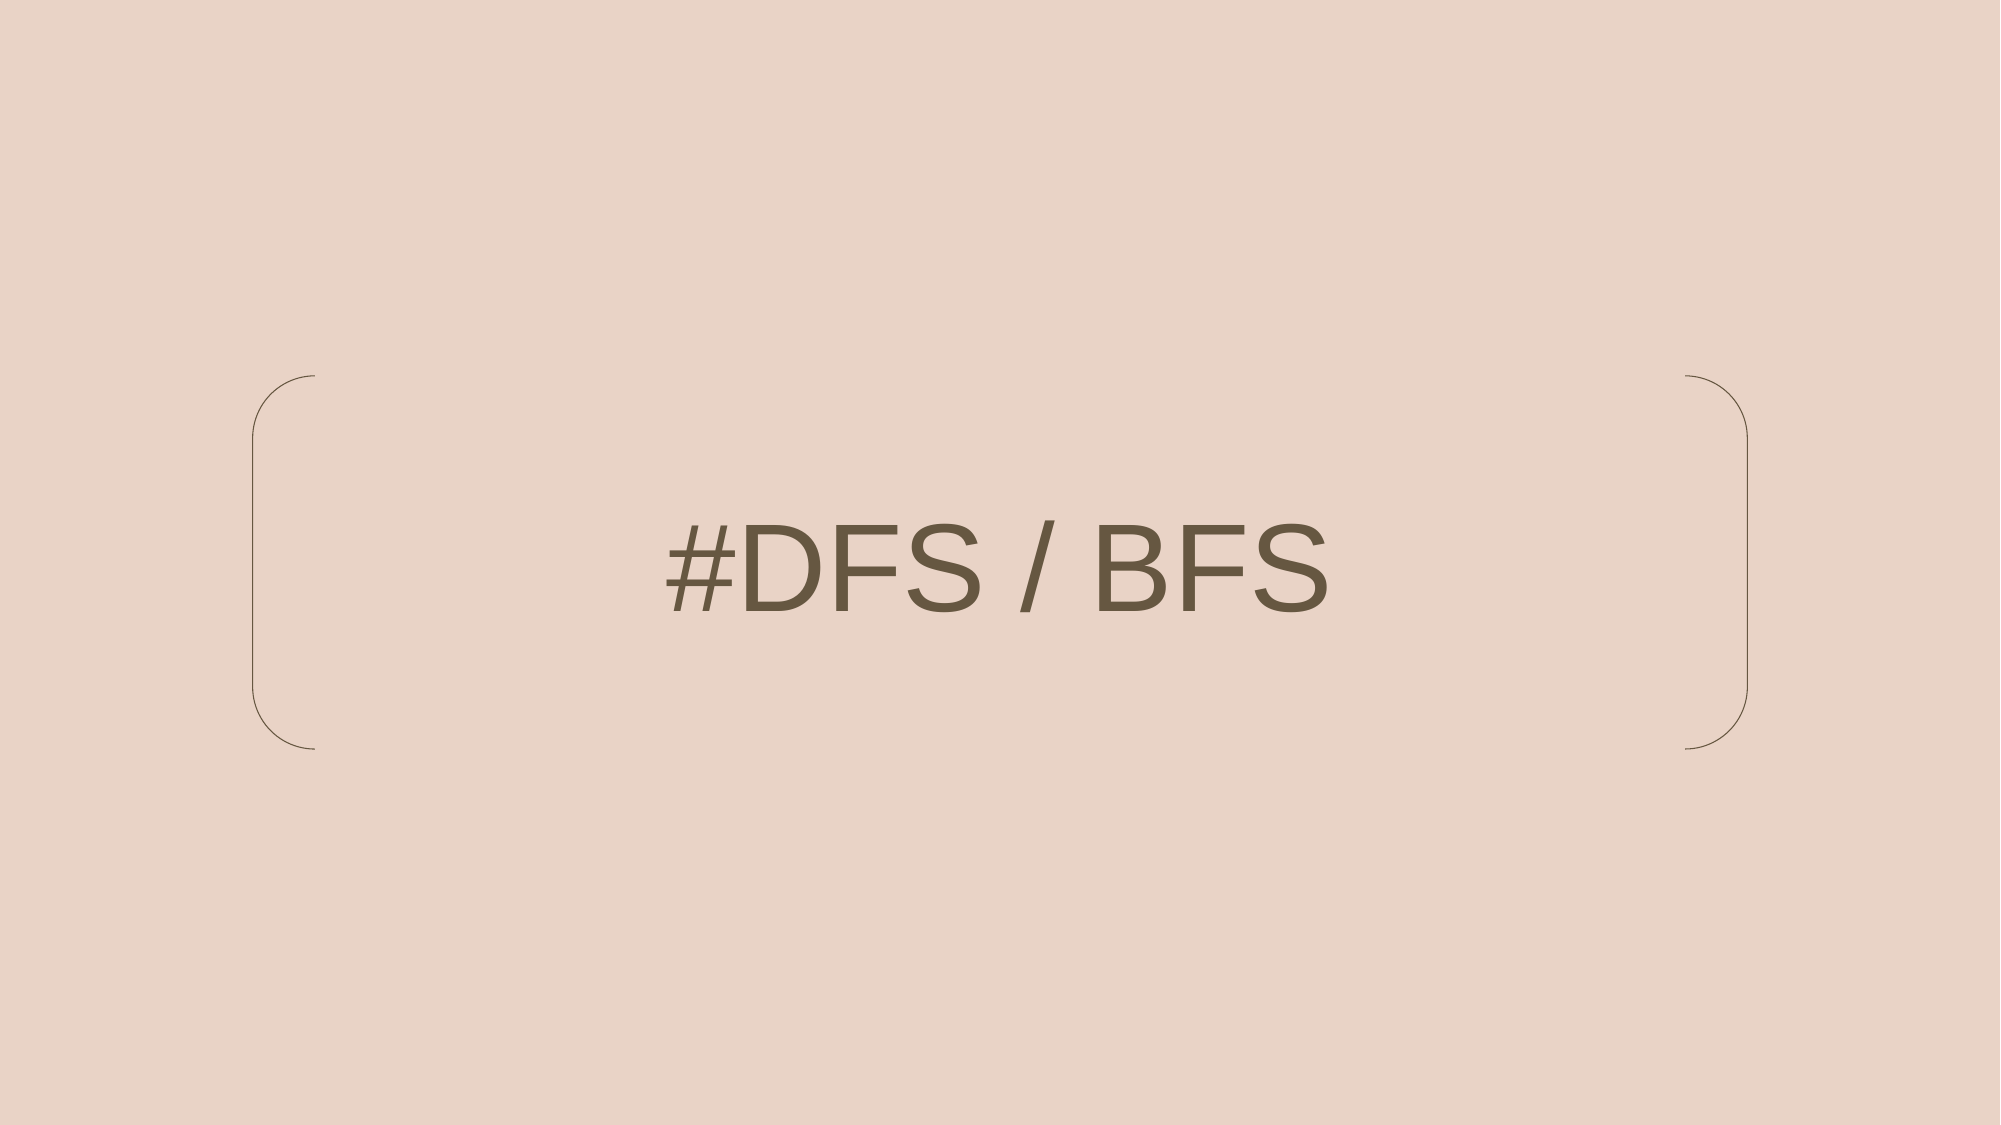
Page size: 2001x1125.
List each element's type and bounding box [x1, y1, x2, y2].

text_box [252, 375, 1748, 750]
